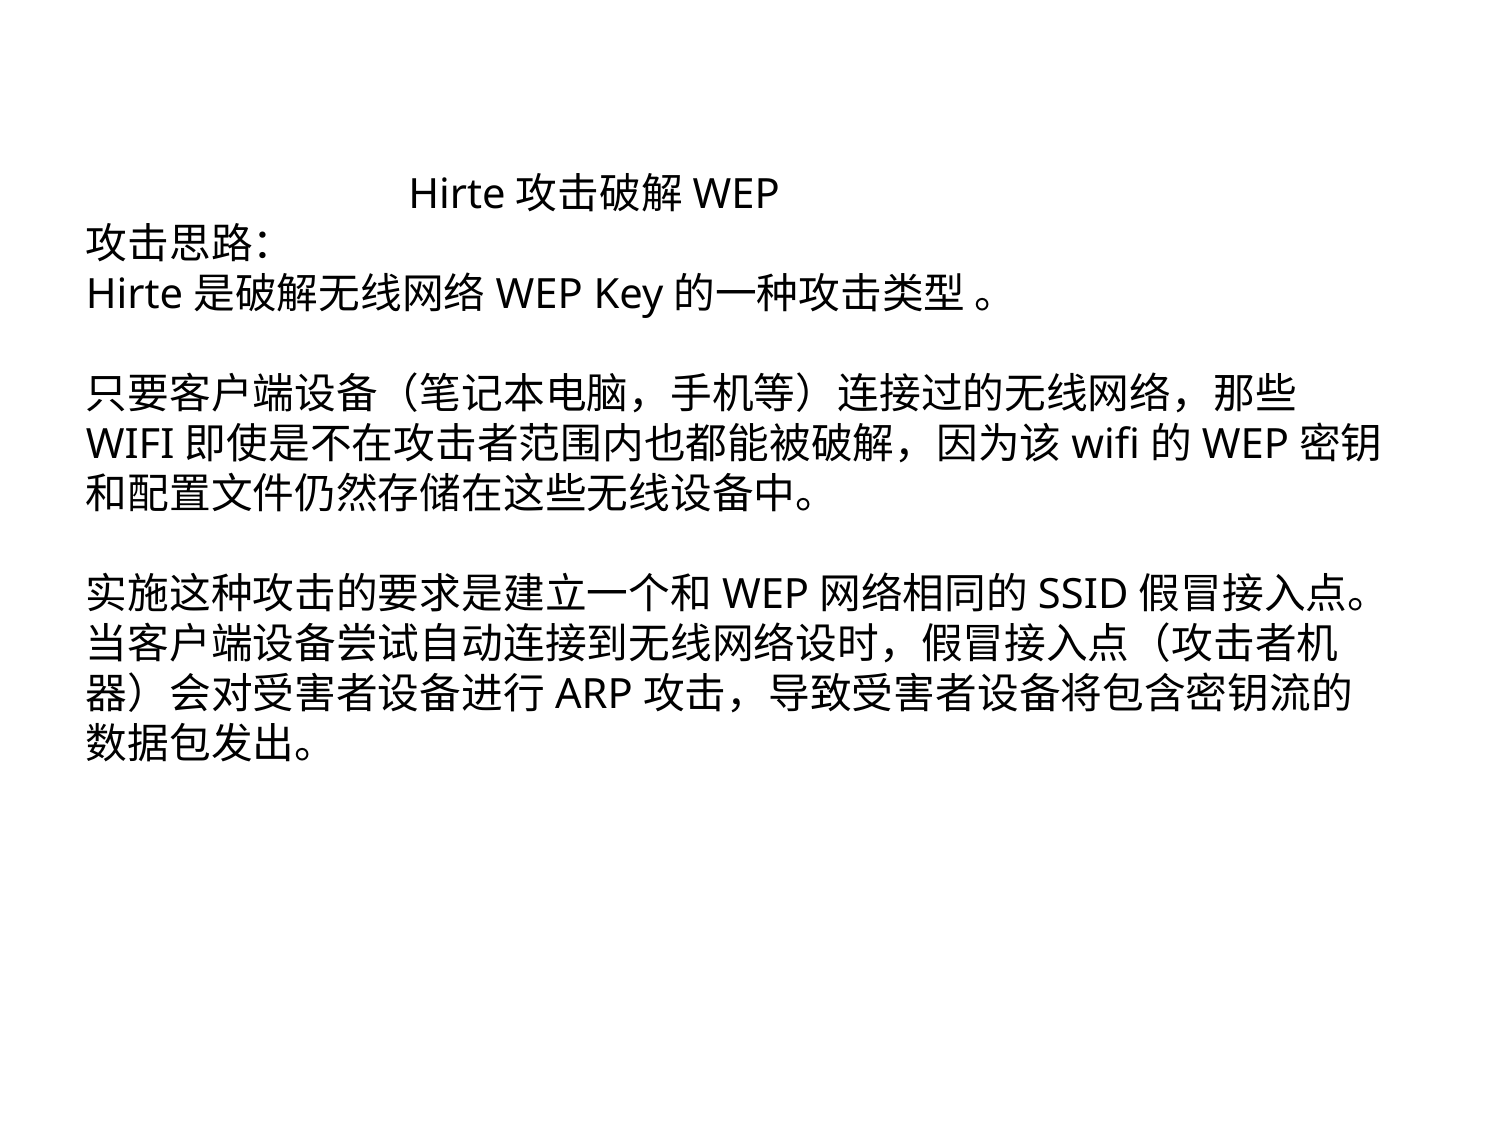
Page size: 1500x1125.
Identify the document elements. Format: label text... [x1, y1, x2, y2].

text_box Hirte攻击破解WEP 攻击思路： Hirte是破解无线网络WEP Key的一种攻击类型 。 只要客户端设备（笔记本电脑，手机等）连接过的无线网络，那些WIFI即使是不在攻击者范围内也都能被破解，因为该wifi的WEP密钥和配置文件仍然存储在这些无线设备中。 实施这种攻击的要求是建立一个和WEP网络相同的SSID假冒接入点。当客户端设备尝试自动连接到无线网络设时，假冒接入点（攻击者机器）会对受害者设备进行ARP攻击，导致受害者设备将包含密钥流的数据包发出。 [71, 159, 1400, 774]
